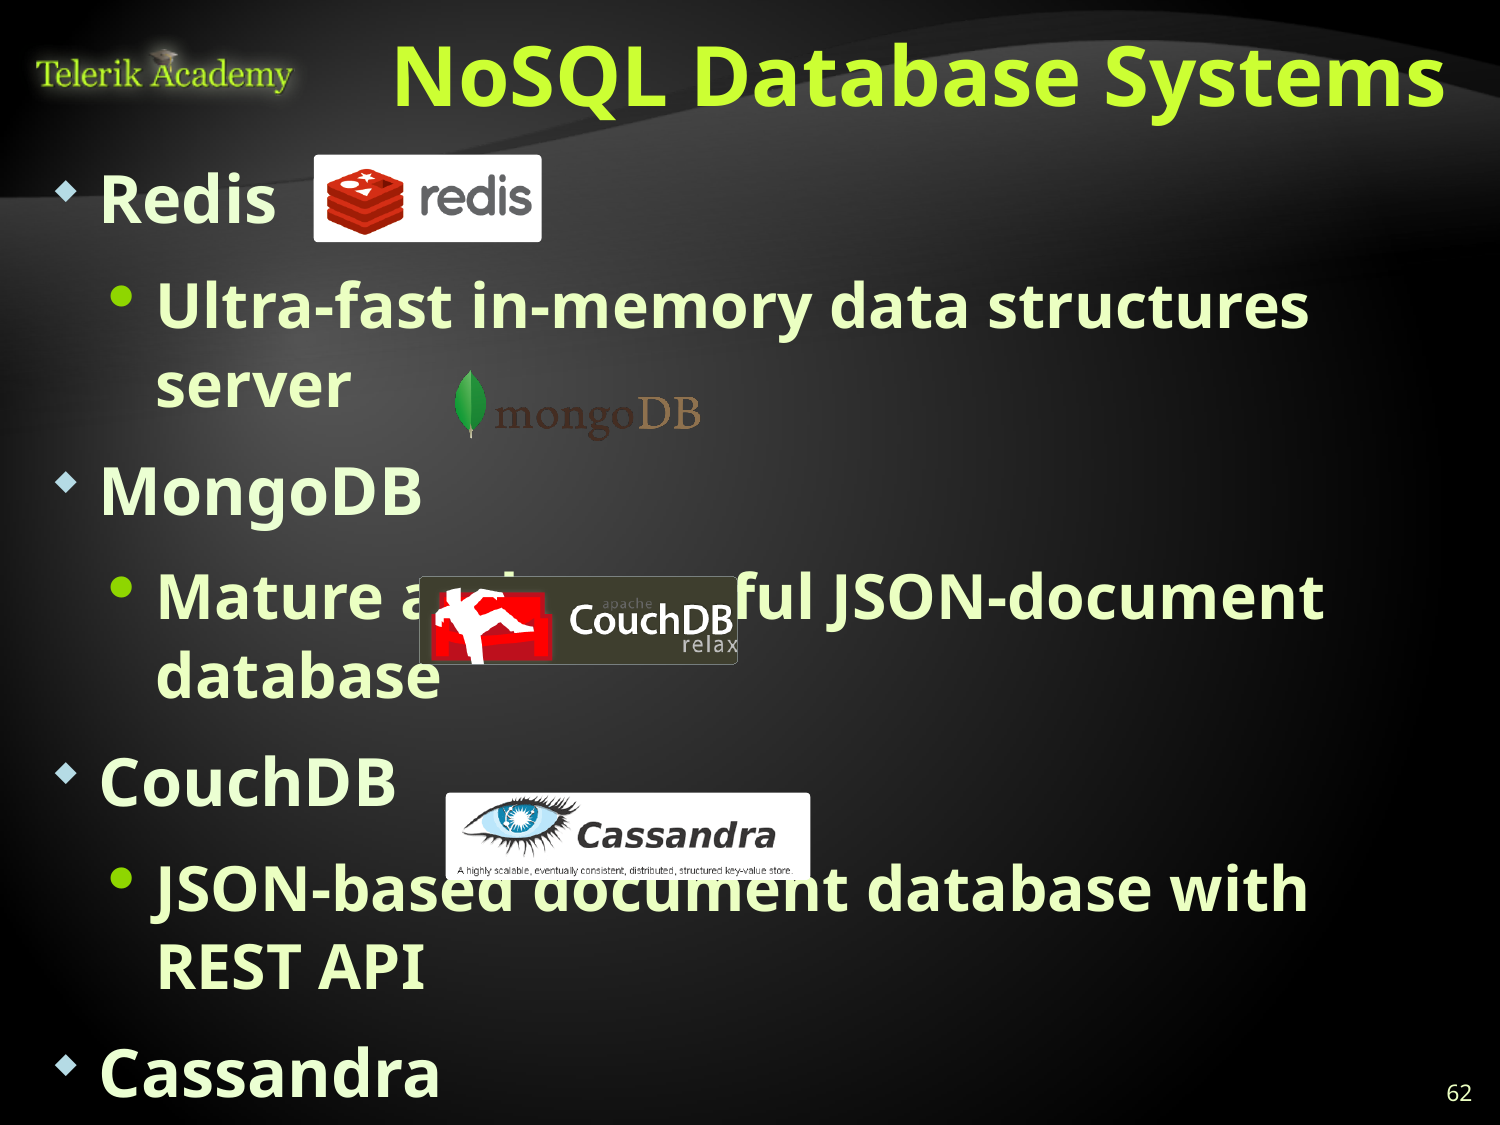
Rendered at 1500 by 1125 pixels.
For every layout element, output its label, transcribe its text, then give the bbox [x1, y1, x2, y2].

slide_number 62 [1412, 1074, 1488, 1113]
list Redis Ultra-fast in-memory data structures server MongoDB Mature and powerful JSON-document database CouchDB JSON-based document database with REST API Cassandra Distributed wide-column database DB Ranking: http://db-engines.com/en/ranking [37, 145, 1463, 1096]
title NoSQL Database Systems [300, 12, 1463, 145]
picture [0, 0, 1500, 1125]
